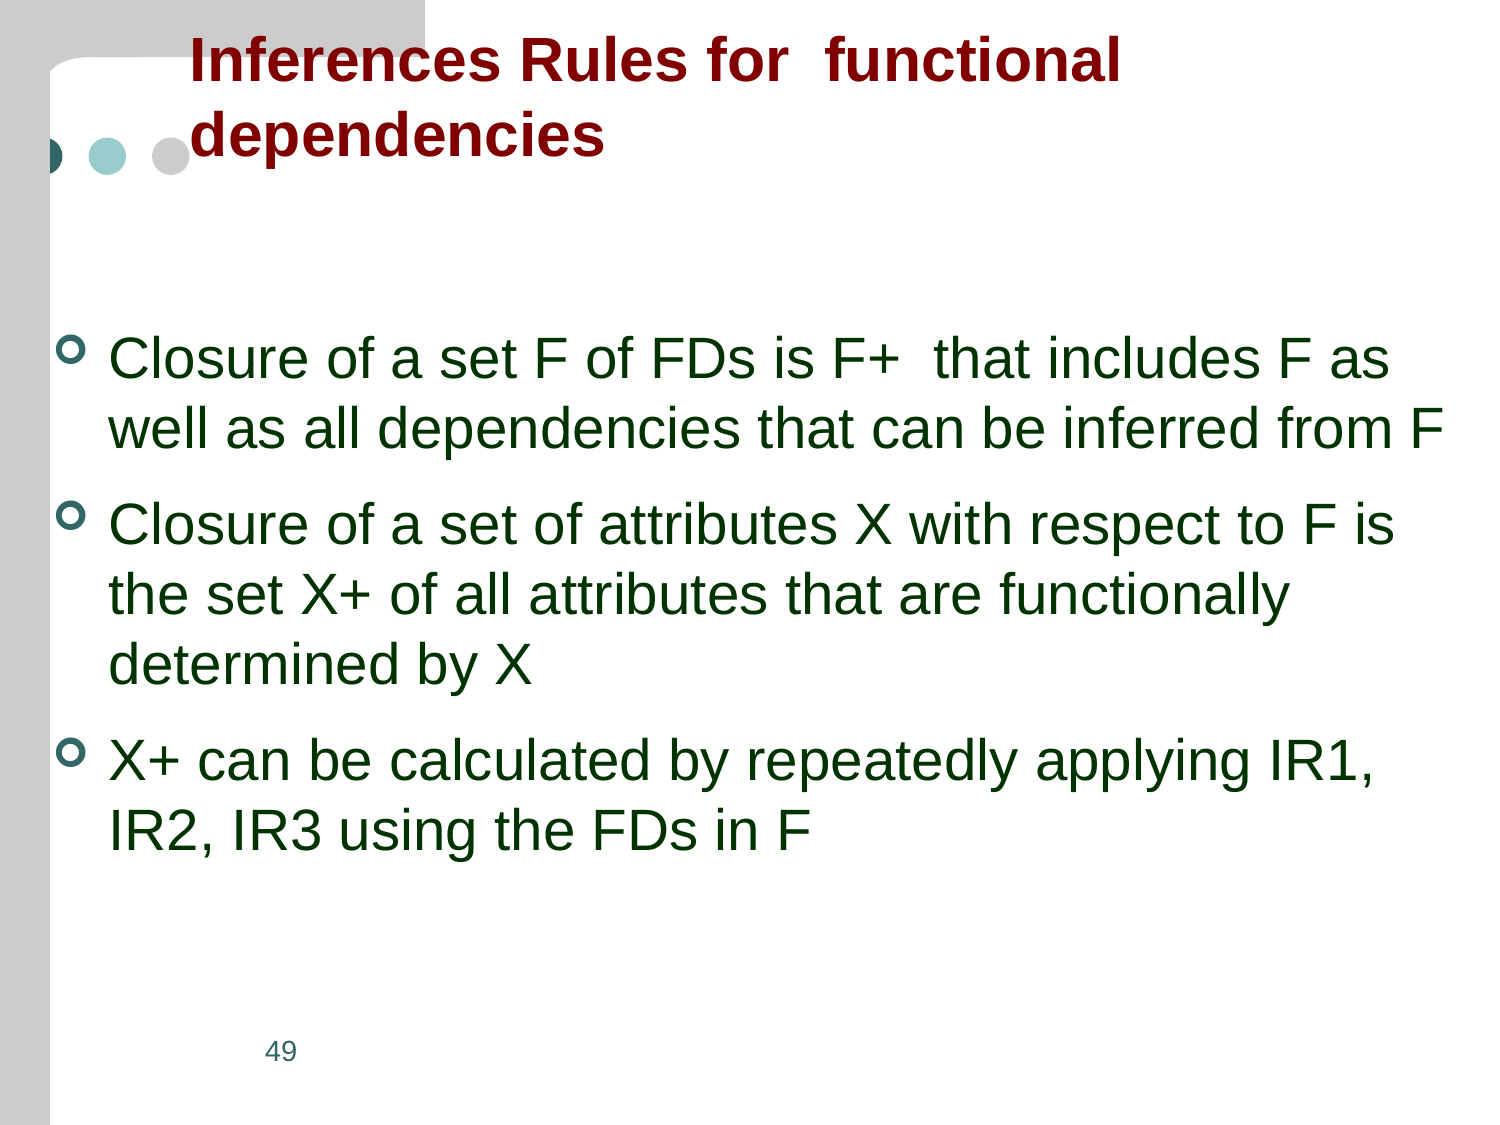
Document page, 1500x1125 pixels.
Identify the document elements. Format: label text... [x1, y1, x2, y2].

title Inferences Rules for functional dependencies [174, 24, 1300, 163]
slide_number 49 [249, 1024, 463, 1101]
list Closure of a set F of FDs is F+ that includes F as well as all dependencies that can be inferred from F Closure of a set of attributes X with respect to F is the set X+ of all attributes that are functionally determined by X X+ can be calculated by repeatedly applying IR1, IR2, IR3 using the FDs in F [37, 312, 1463, 1001]
